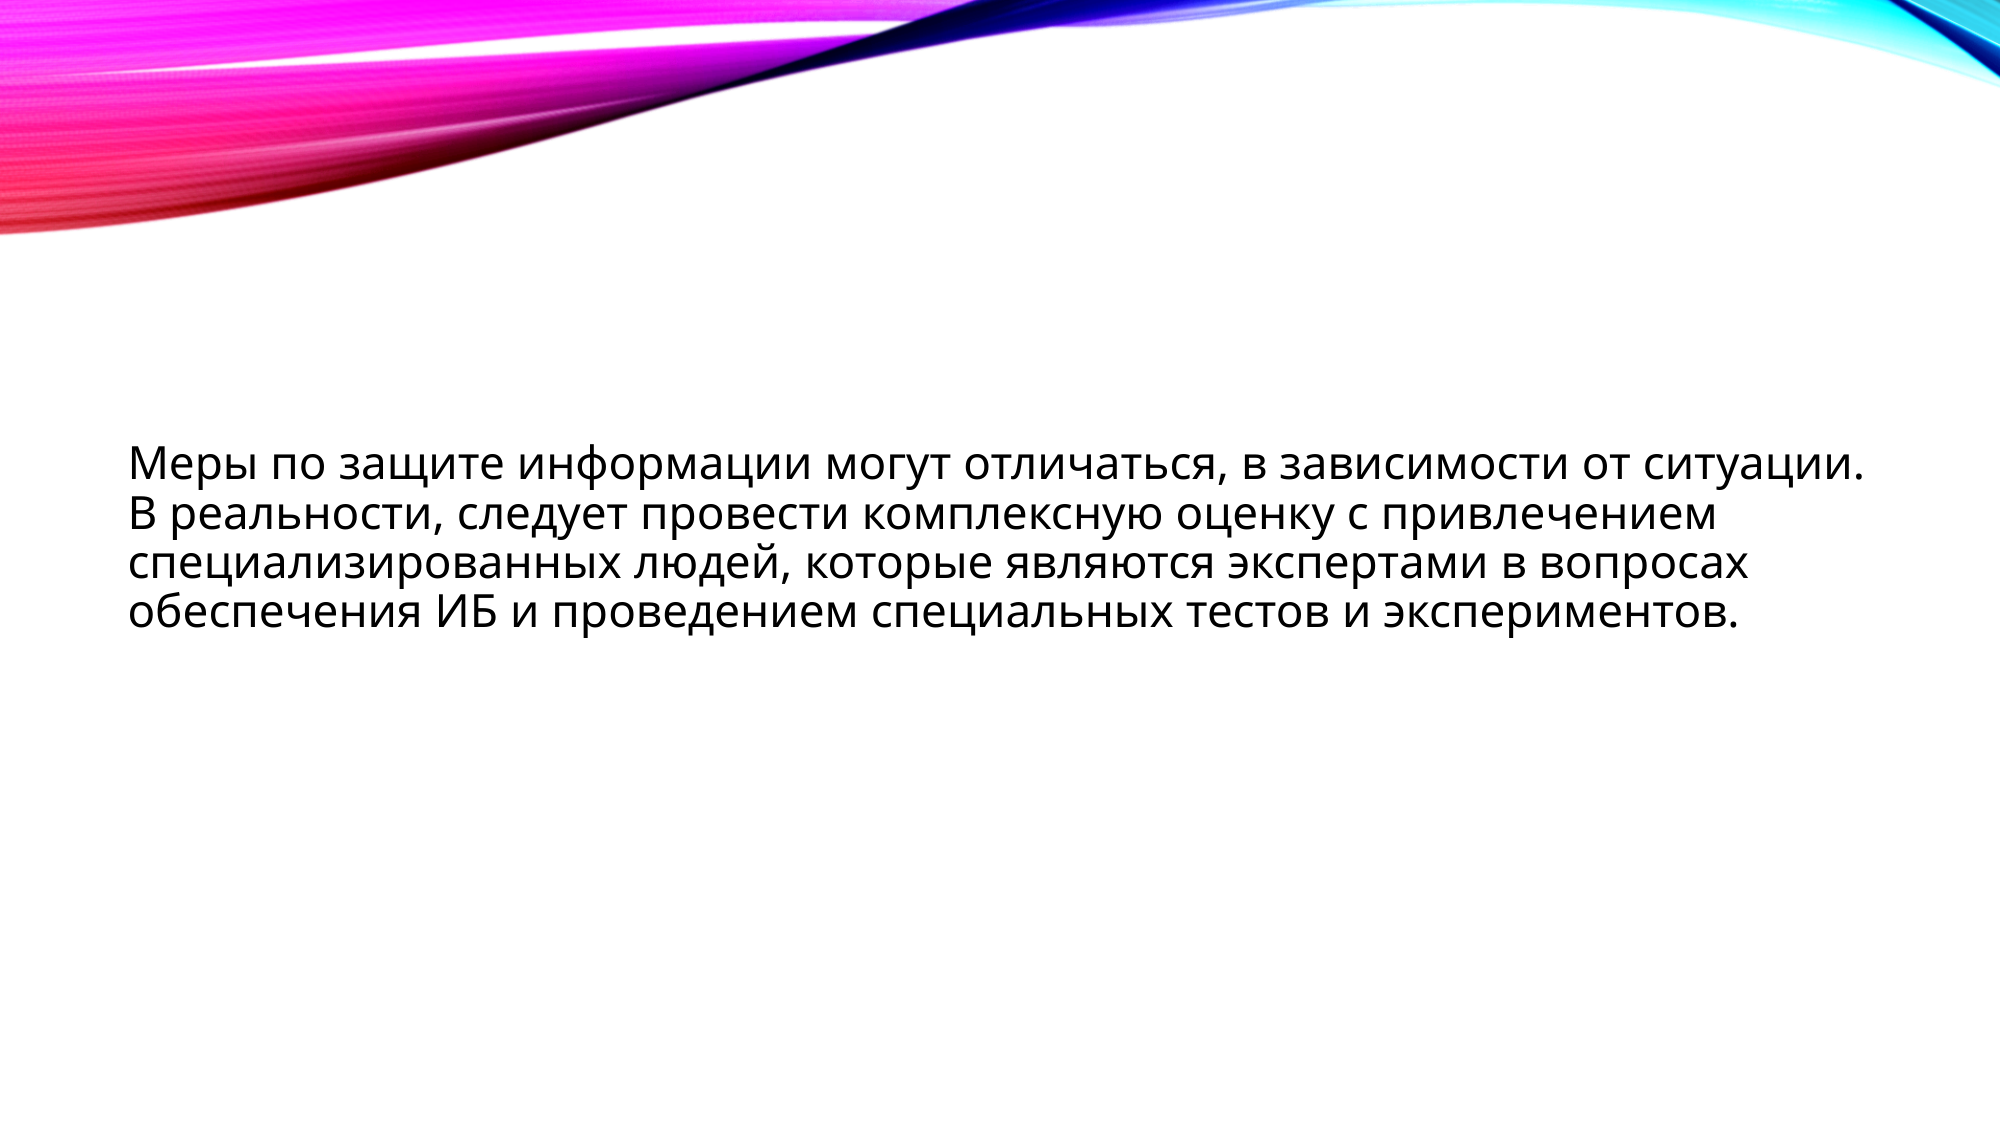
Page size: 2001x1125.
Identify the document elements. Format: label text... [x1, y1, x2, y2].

list Меры по защите информации могут отличаться, в зависимости от ситуации. В реальности, следует провести комплексную оценку с привлечением специализированных людей, которые являются экспертами в вопросах обеспечения ИБ и проведением специальных тестов и экспериментов. [112, 432, 1888, 1021]
picture [1910, 0, 2000, 45]
picture [1890, 0, 2000, 75]
picture [0, 0, 2000, 237]
